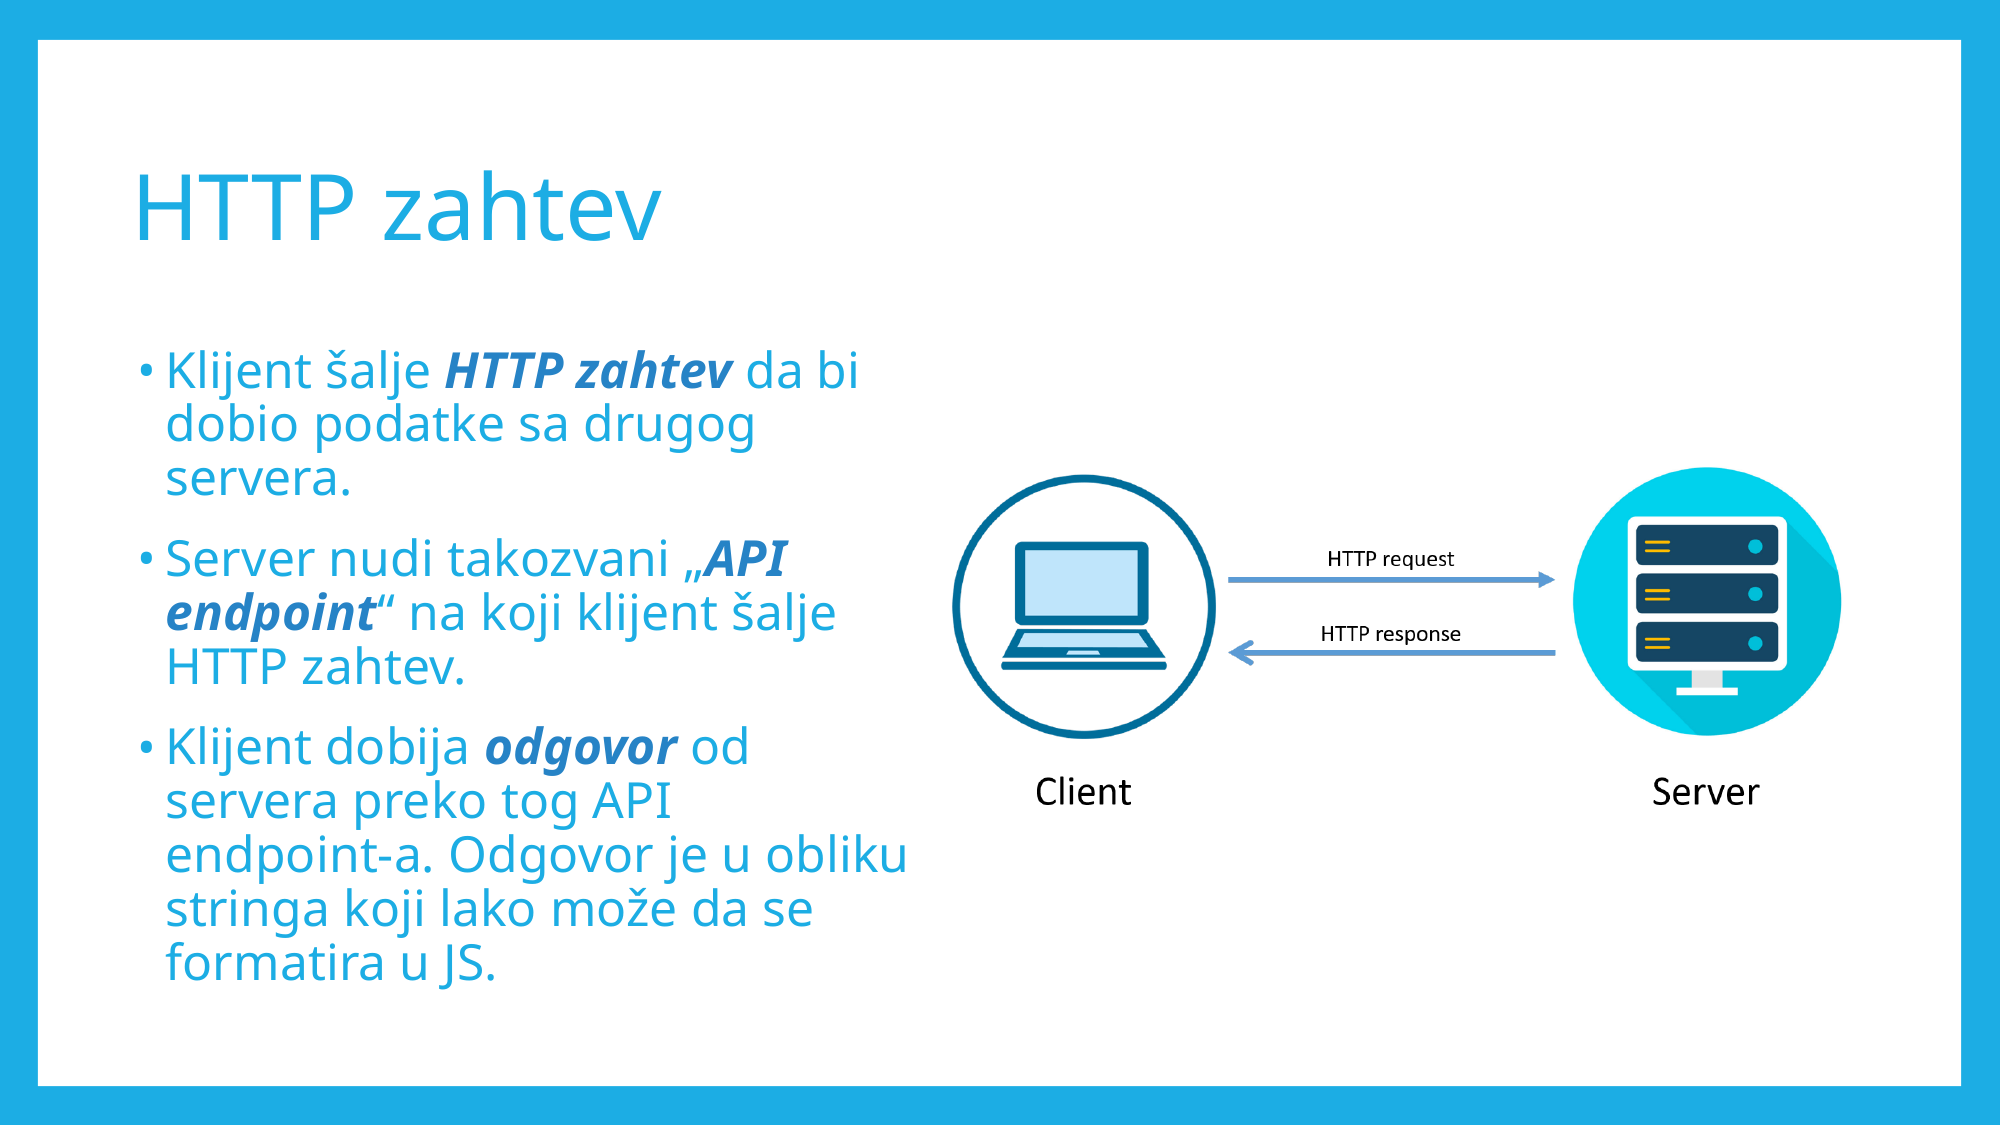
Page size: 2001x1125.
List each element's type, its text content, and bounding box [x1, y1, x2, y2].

list Klijent šalje HTTP zahtev da bi dobio podatke sa drugog servera. Server nudi takozvani „API endpoint“ na koji klijent šalje HTTP zahtev. Klijent dobija odgovor od servera preko tog API endpoint-a. Odgovor je u obliku stringa koji lako može da se formatira u JS. [115, 337, 927, 1000]
title HTTP zahtev [115, 99, 1264, 323]
picture [939, 453, 1858, 841]
